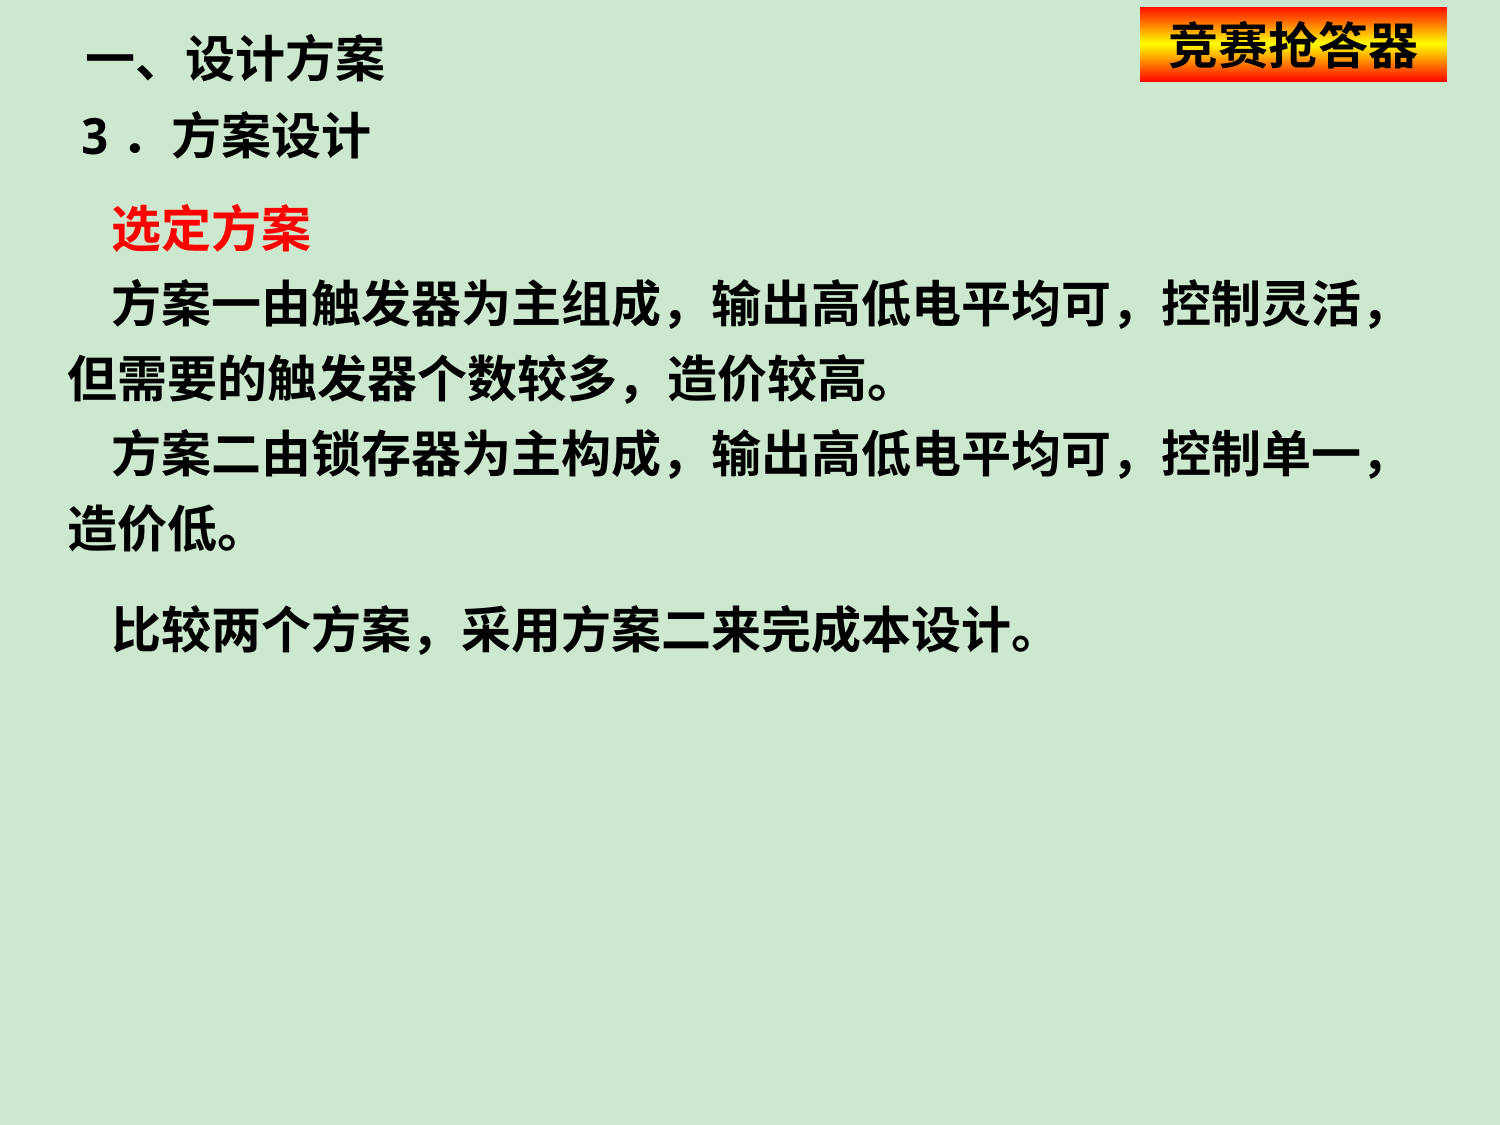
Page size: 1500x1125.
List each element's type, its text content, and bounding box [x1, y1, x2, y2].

text_box 一、设计方案 [70, 19, 425, 95]
text_box 竞赛抢答器 [1140, 7, 1447, 82]
text_box 3．方案设计 [64, 97, 387, 173]
text_box 比较两个方案，采用方案二来完成本设计。 [53, 576, 1435, 666]
text_box 选定方案 方案一由触发器为主组成，输出高低电平均可，控制灵活，但需要的触发器个数较多，造价较高。 方案二由锁存器为主构成，输出高低电平均可，控制单一，造价低。 [53, 174, 1435, 565]
